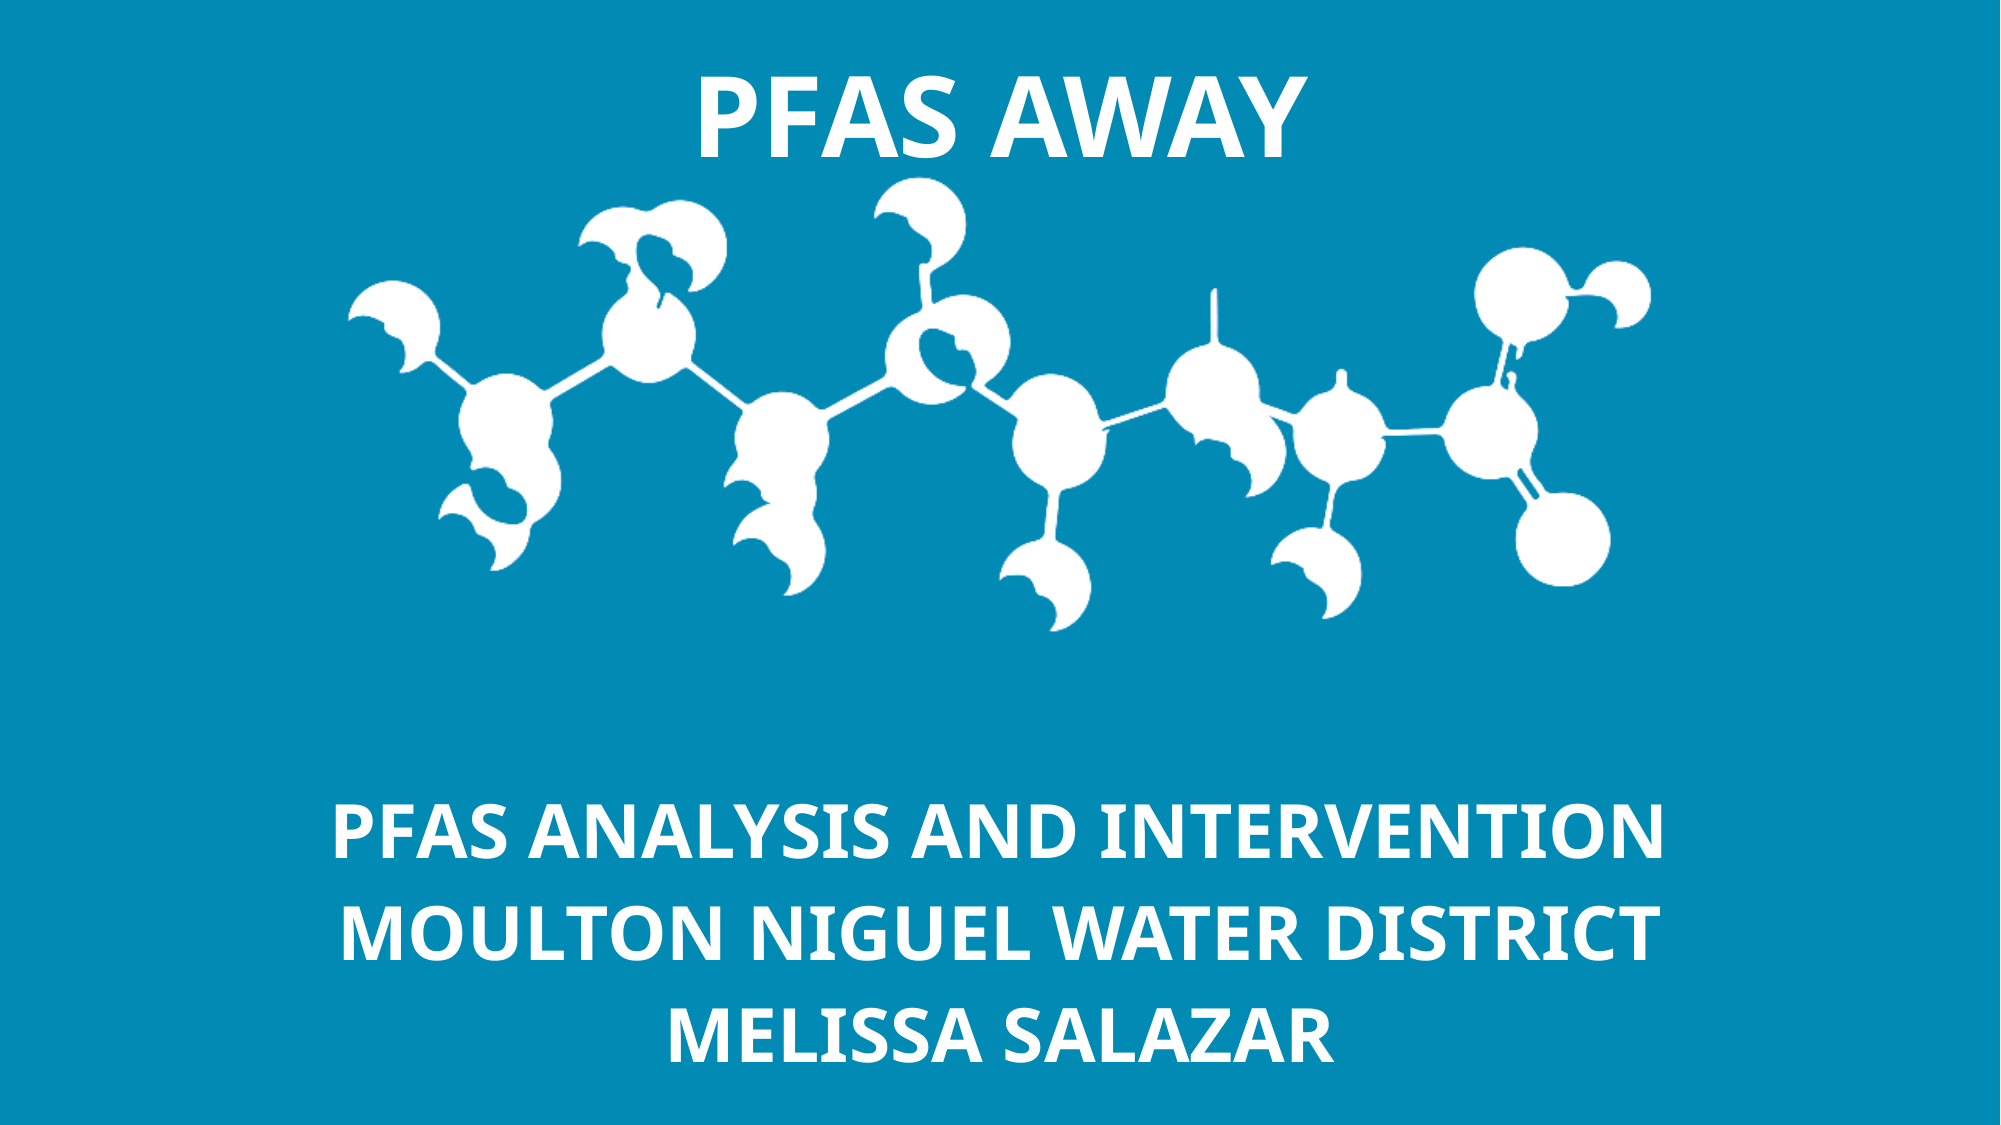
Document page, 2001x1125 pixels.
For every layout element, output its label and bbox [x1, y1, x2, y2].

picture [754, 907, 801, 959]
picture [587, 805, 634, 857]
picture [348, 177, 1651, 631]
picture [1191, 1009, 1230, 1061]
picture [671, 1009, 727, 1061]
picture [1477, 805, 1516, 857]
picture [1329, 907, 1373, 959]
picture [1064, 77, 1171, 156]
picture [1168, 77, 1243, 156]
picture [1139, 1009, 1188, 1061]
picture [1218, 907, 1248, 959]
picture [784, 804, 818, 858]
picture [824, 805, 847, 857]
picture [1170, 907, 1209, 959]
picture [612, 906, 662, 960]
picture [1544, 907, 1567, 959]
picture [529, 805, 578, 857]
picture [412, 906, 462, 960]
picture [1102, 805, 1125, 857]
picture [1553, 804, 1603, 858]
picture [1234, 1009, 1283, 1061]
picture [1575, 906, 1614, 960]
picture [997, 907, 1029, 959]
picture [1292, 1009, 1332, 1061]
picture [383, 805, 413, 857]
picture [904, 76, 955, 158]
picture [472, 804, 506, 858]
picture [474, 907, 517, 960]
picture [1421, 805, 1468, 857]
picture [1045, 1009, 1094, 1061]
picture [642, 805, 691, 857]
picture [1102, 1009, 1134, 1061]
picture [991, 77, 1066, 156]
picture [1031, 805, 1075, 857]
picture [1498, 907, 1538, 959]
picture [1325, 805, 1372, 857]
picture [742, 1009, 772, 1061]
picture [1450, 907, 1489, 959]
picture [344, 907, 400, 959]
picture [700, 805, 732, 857]
picture [673, 907, 720, 959]
picture [842, 906, 885, 960]
picture [417, 805, 466, 857]
picture [1239, 805, 1269, 857]
picture [702, 77, 756, 156]
picture [1411, 906, 1445, 960]
picture [1379, 805, 1409, 857]
picture [1122, 907, 1171, 959]
picture [854, 804, 888, 858]
picture [822, 1009, 845, 1061]
picture [1053, 907, 1123, 959]
picture [772, 77, 817, 156]
picture [735, 805, 778, 857]
picture [1380, 907, 1403, 959]
picture [853, 1008, 887, 1062]
picture [1191, 805, 1230, 857]
picture [811, 907, 834, 959]
picture [932, 1009, 981, 1061]
picture [1614, 805, 1661, 857]
picture [567, 907, 606, 959]
picture [1239, 77, 1307, 156]
picture [1620, 907, 1659, 959]
picture [1281, 805, 1321, 857]
picture [336, 805, 372, 857]
picture [955, 907, 985, 959]
picture [1522, 805, 1545, 857]
picture [912, 805, 961, 857]
picture [1135, 805, 1182, 857]
picture [822, 77, 897, 156]
picture [970, 805, 1017, 857]
picture [784, 1009, 816, 1061]
picture [1260, 907, 1300, 959]
picture [1006, 1008, 1040, 1062]
picture [898, 907, 941, 960]
picture [531, 907, 563, 959]
picture [894, 1008, 928, 1062]
